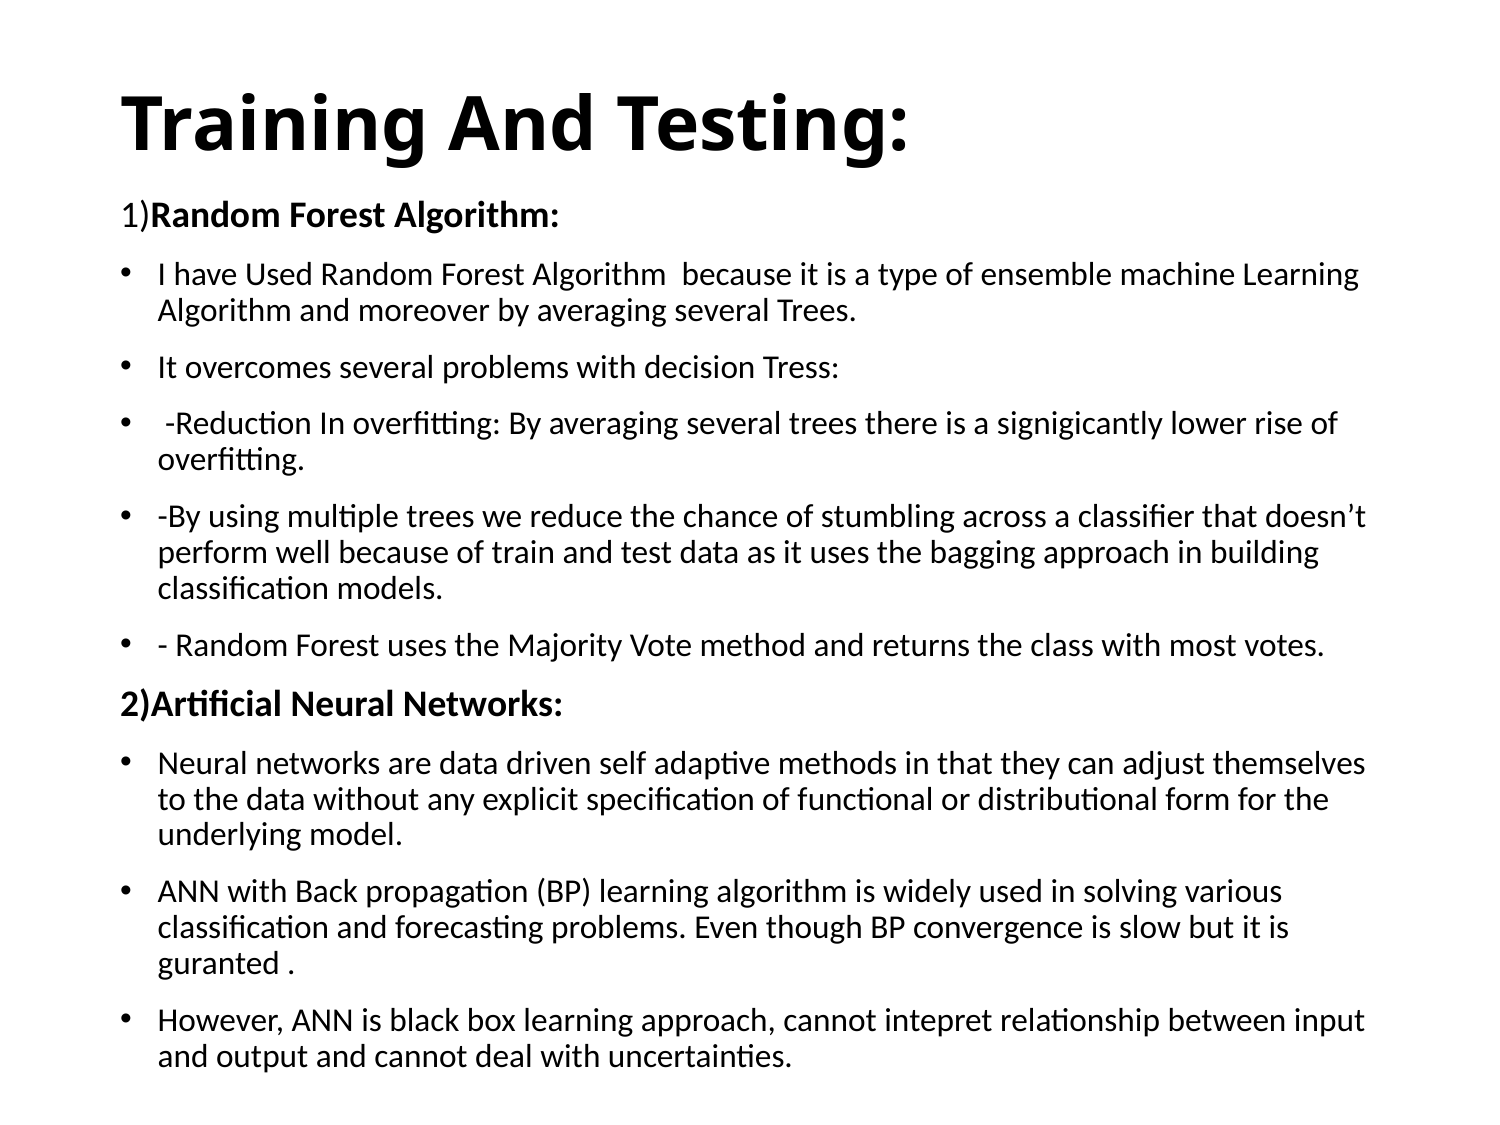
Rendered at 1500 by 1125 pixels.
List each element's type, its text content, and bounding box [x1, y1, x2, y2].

title Training And Testing: [105, 85, 1400, 167]
list 1)Random Forest Algorithm: I have Used Random Forest Algorithm because it is a type of ensemble machine Learning Algorithm and moreover by averaging several Trees. It overcomes several problems with decision Tress: -Reduction In overfitting: By averaging several trees there is a signigicantly lower rise of overfitting. -By using multiple trees we reduce the chance of stumbling across a classifier that doesn’t perform well because of train and test data as it uses the bagging approach in building classification models. - Random Forest uses the Majority Vote method and returns the class with most votes. 2)Artificial Neural Networks: Neural networks are data driven self adaptive methods in that they can adjust themselves to the data without any explicit specification of functional or distributional form for the underlying model. ANN with Back propagation (BP) learning algorithm is widely used in solving various classification and forecasting problems. Even though BP convergence is slow but it is guranted . However, ANN is black box learning approach, cannot intepret relationship between input and output and cannot deal with uncertainties. [105, 187, 1400, 1125]
